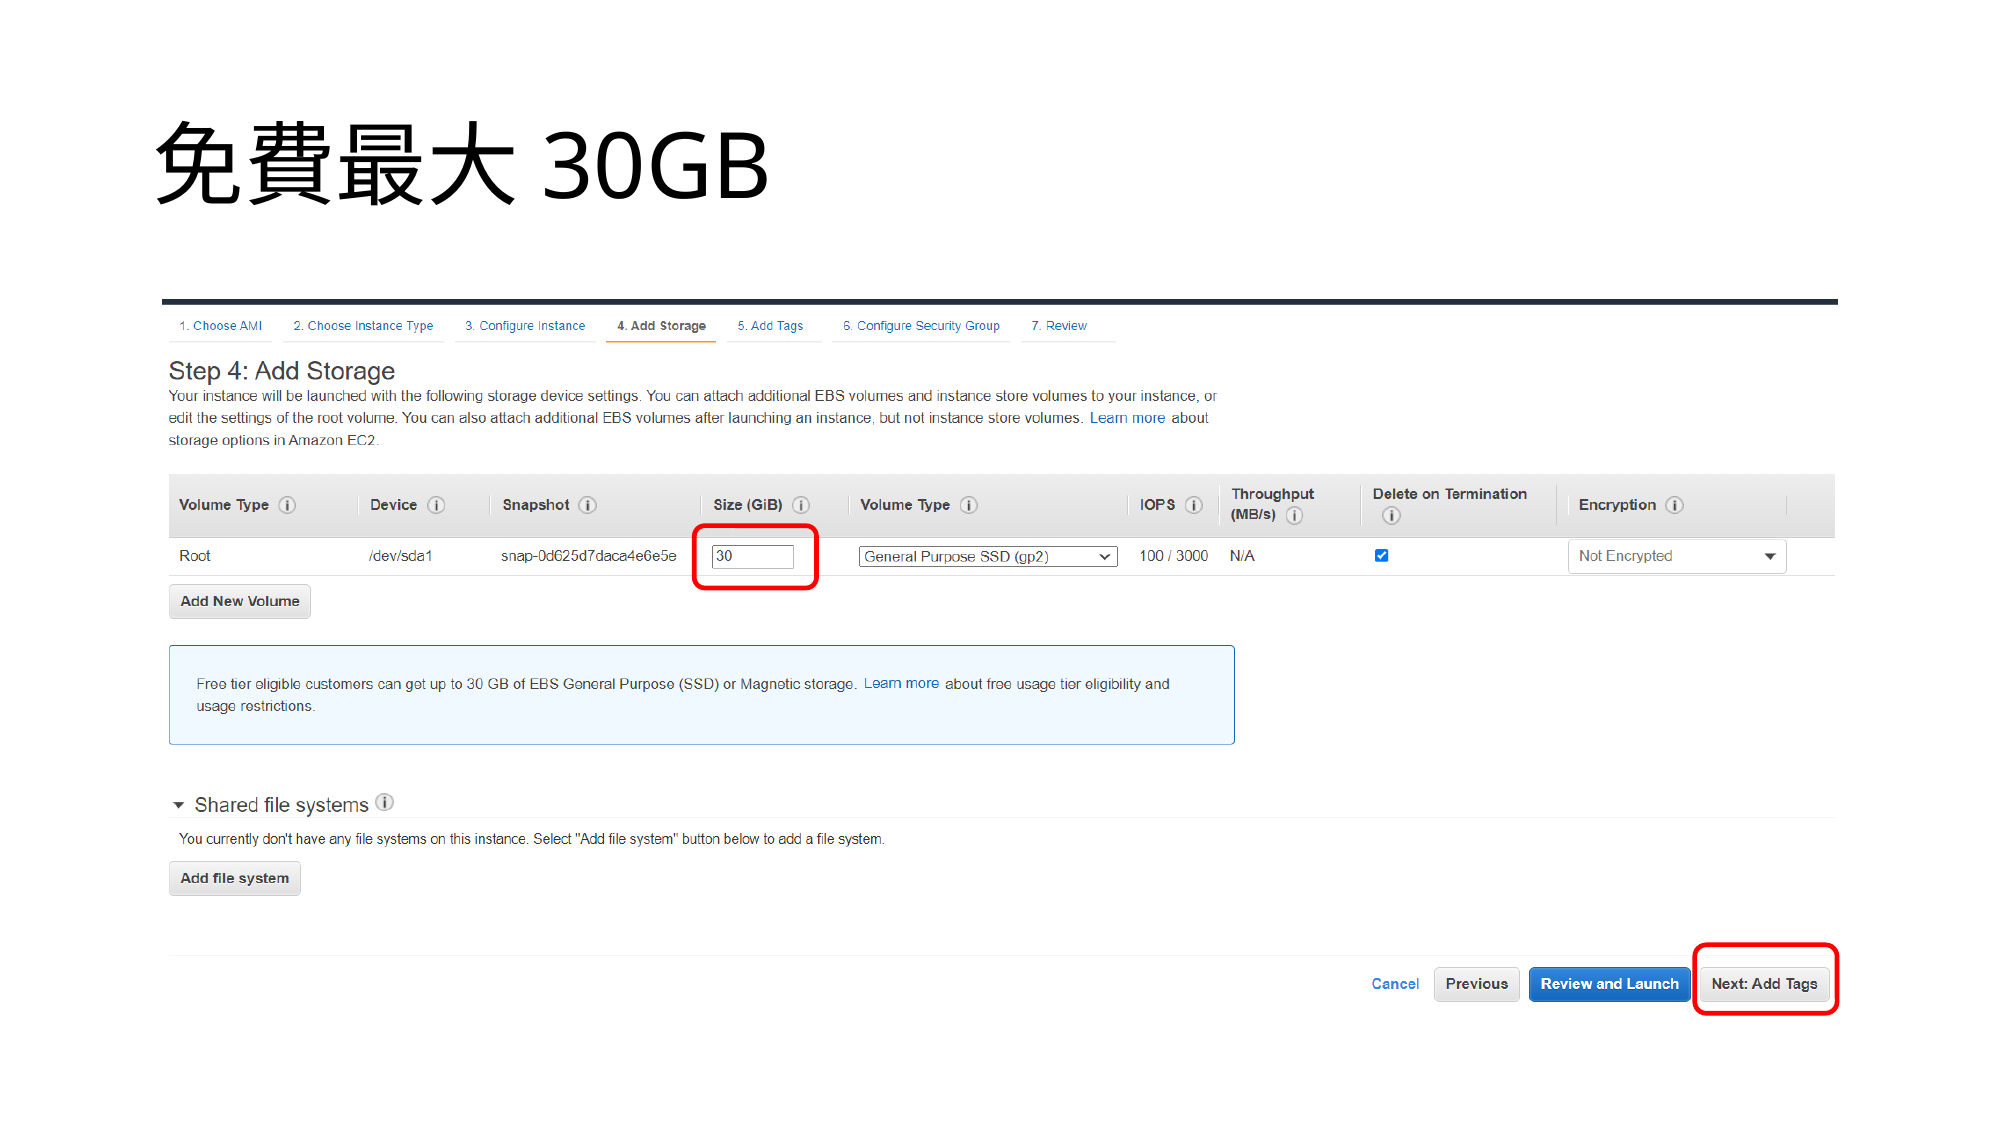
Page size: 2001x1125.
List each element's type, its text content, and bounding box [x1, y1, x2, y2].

title 免費最大30GB [137, 59, 1863, 278]
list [162, 299, 1838, 1014]
